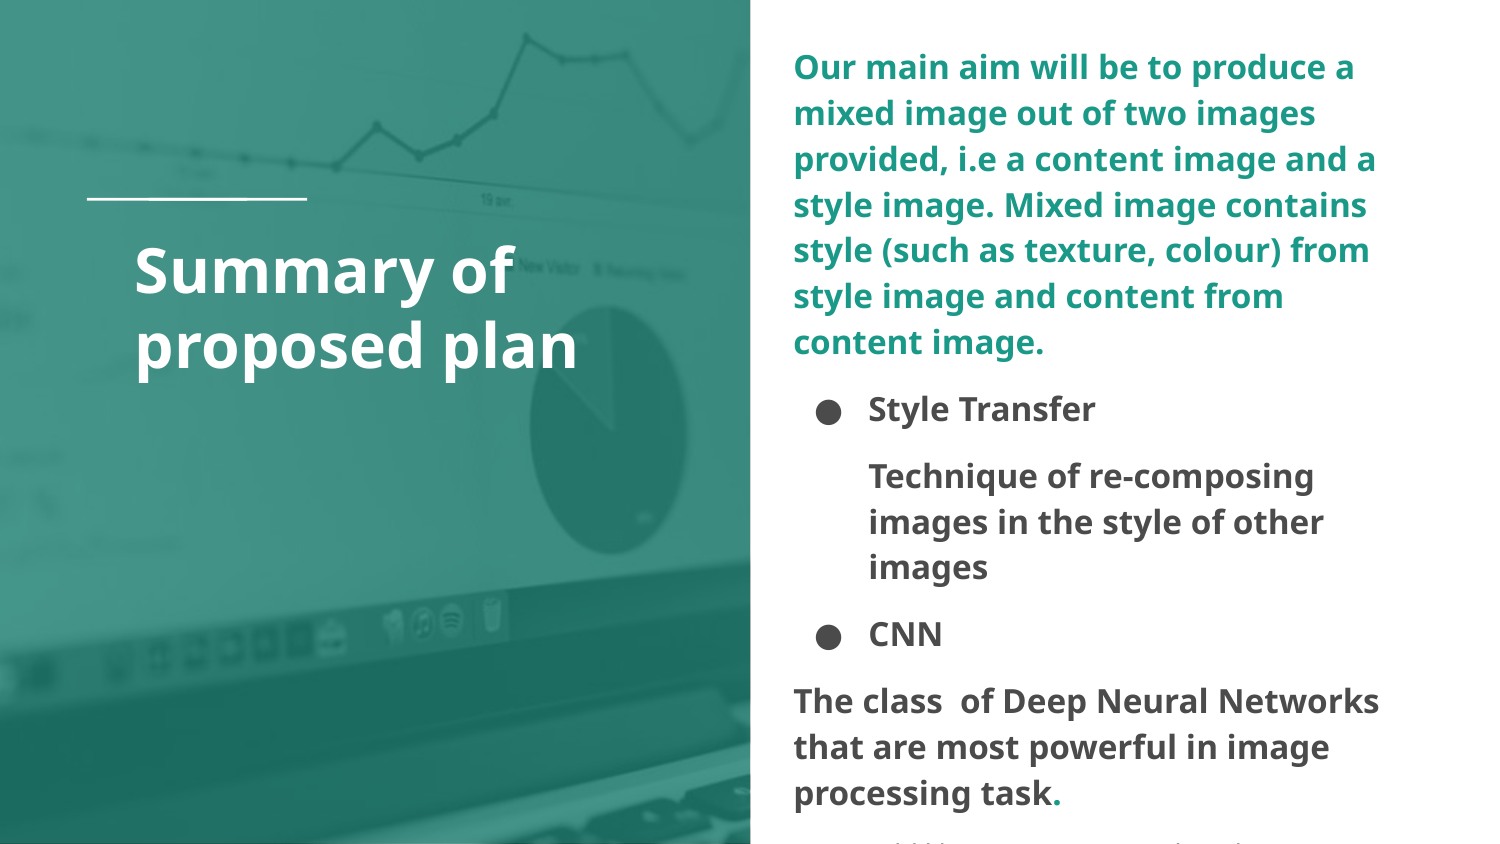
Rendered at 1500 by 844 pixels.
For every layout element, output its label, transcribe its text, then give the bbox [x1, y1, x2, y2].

list Our main aim will be to produce a mixed image out of two images provided, i.e a content image and a style image. Mixed image contains style (such as texture, colour) from style image and content from content image. Style Transfer Technique of re-composing images in the style of other images CNN The class of Deep Neural Networks that are most powerful in image processing task. We would like to present it with web-UI to make it user friendly. [778, 25, 1398, 522]
title Summary of proposed plan [119, 216, 662, 494]
